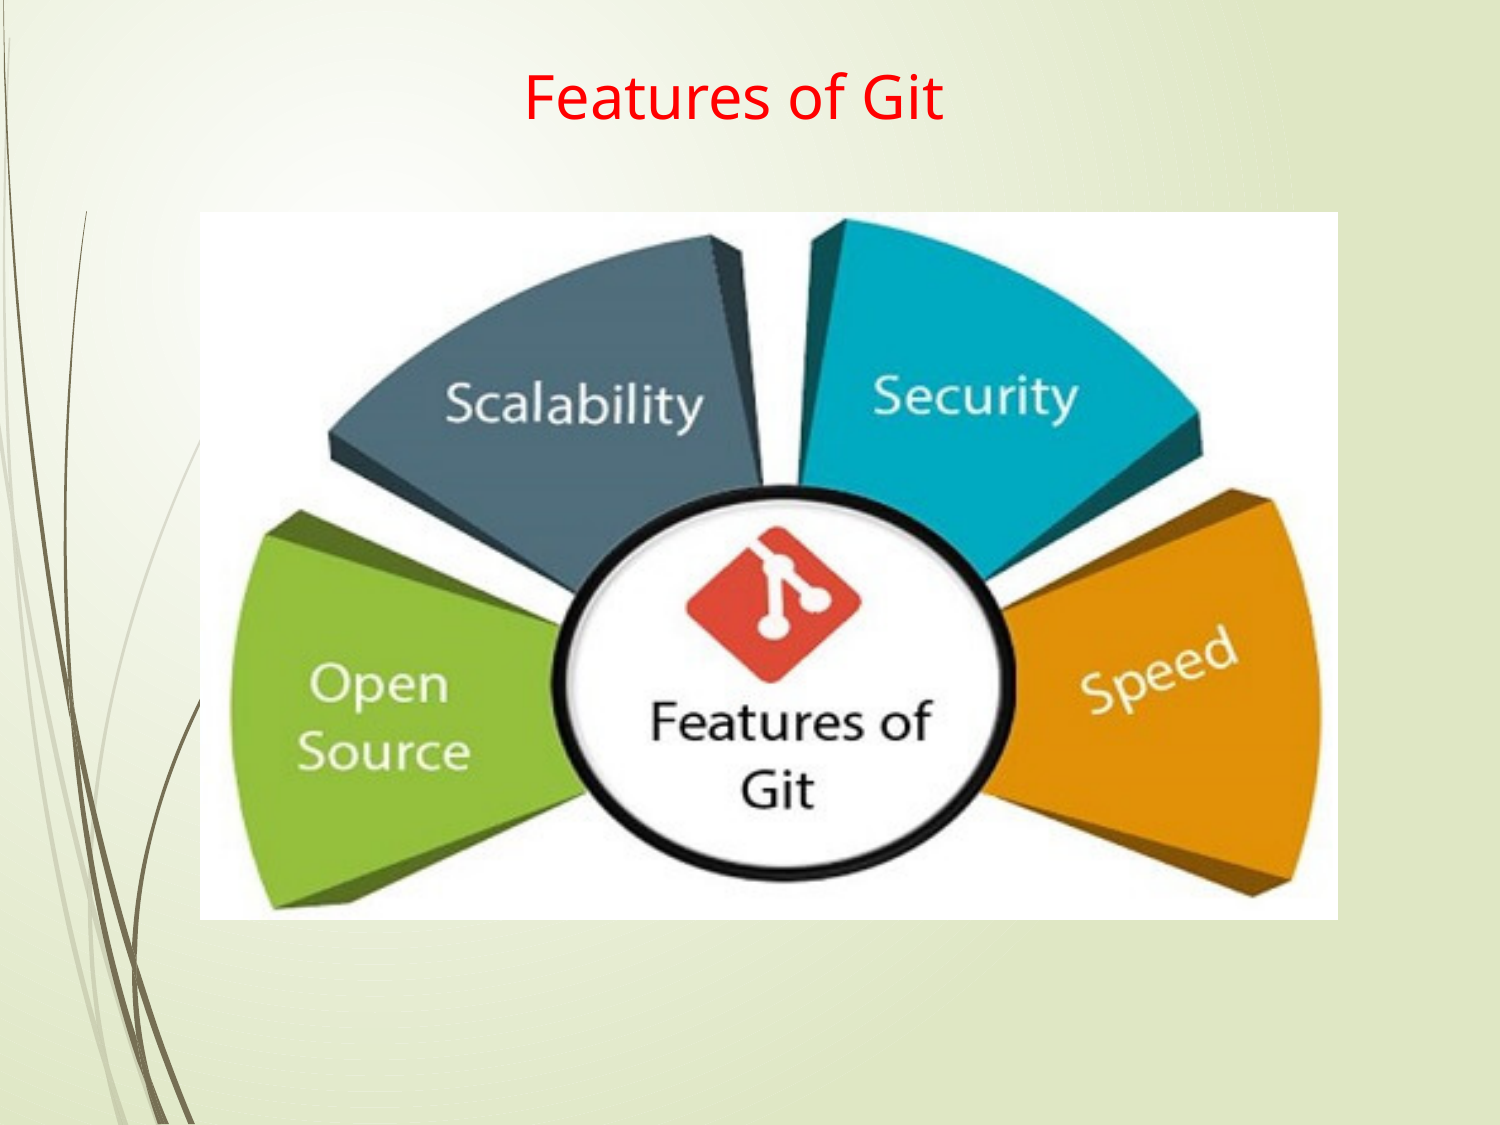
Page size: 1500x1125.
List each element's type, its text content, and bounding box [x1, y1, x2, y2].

title Features of Git [480, 50, 988, 140]
picture [199, 212, 1338, 920]
